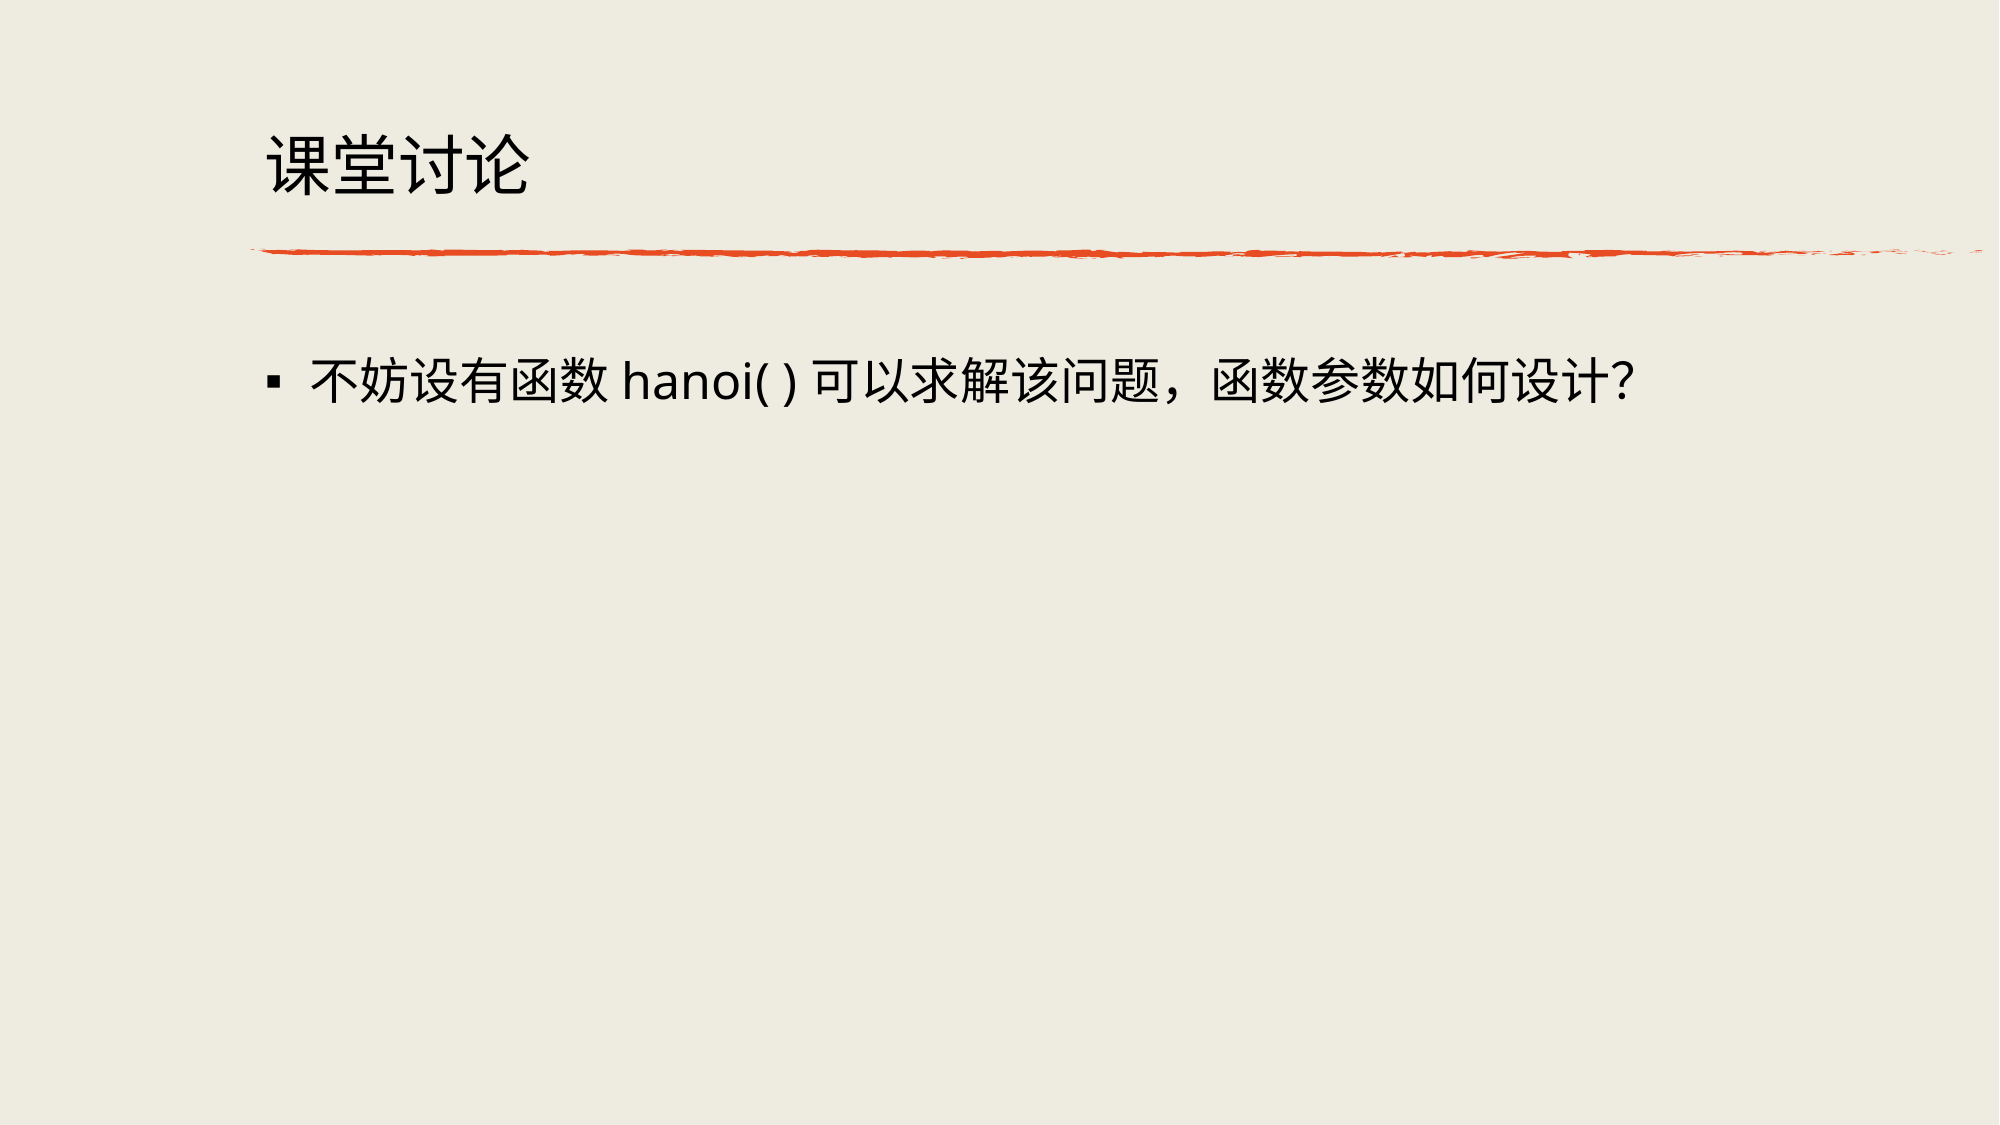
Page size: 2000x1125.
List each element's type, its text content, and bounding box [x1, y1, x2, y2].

list 不妨设有函数hanoi( )可以求解该问题，函数参数如何设计？ [249, 312, 1750, 1013]
title 课堂讨论 [249, 45, 1750, 213]
